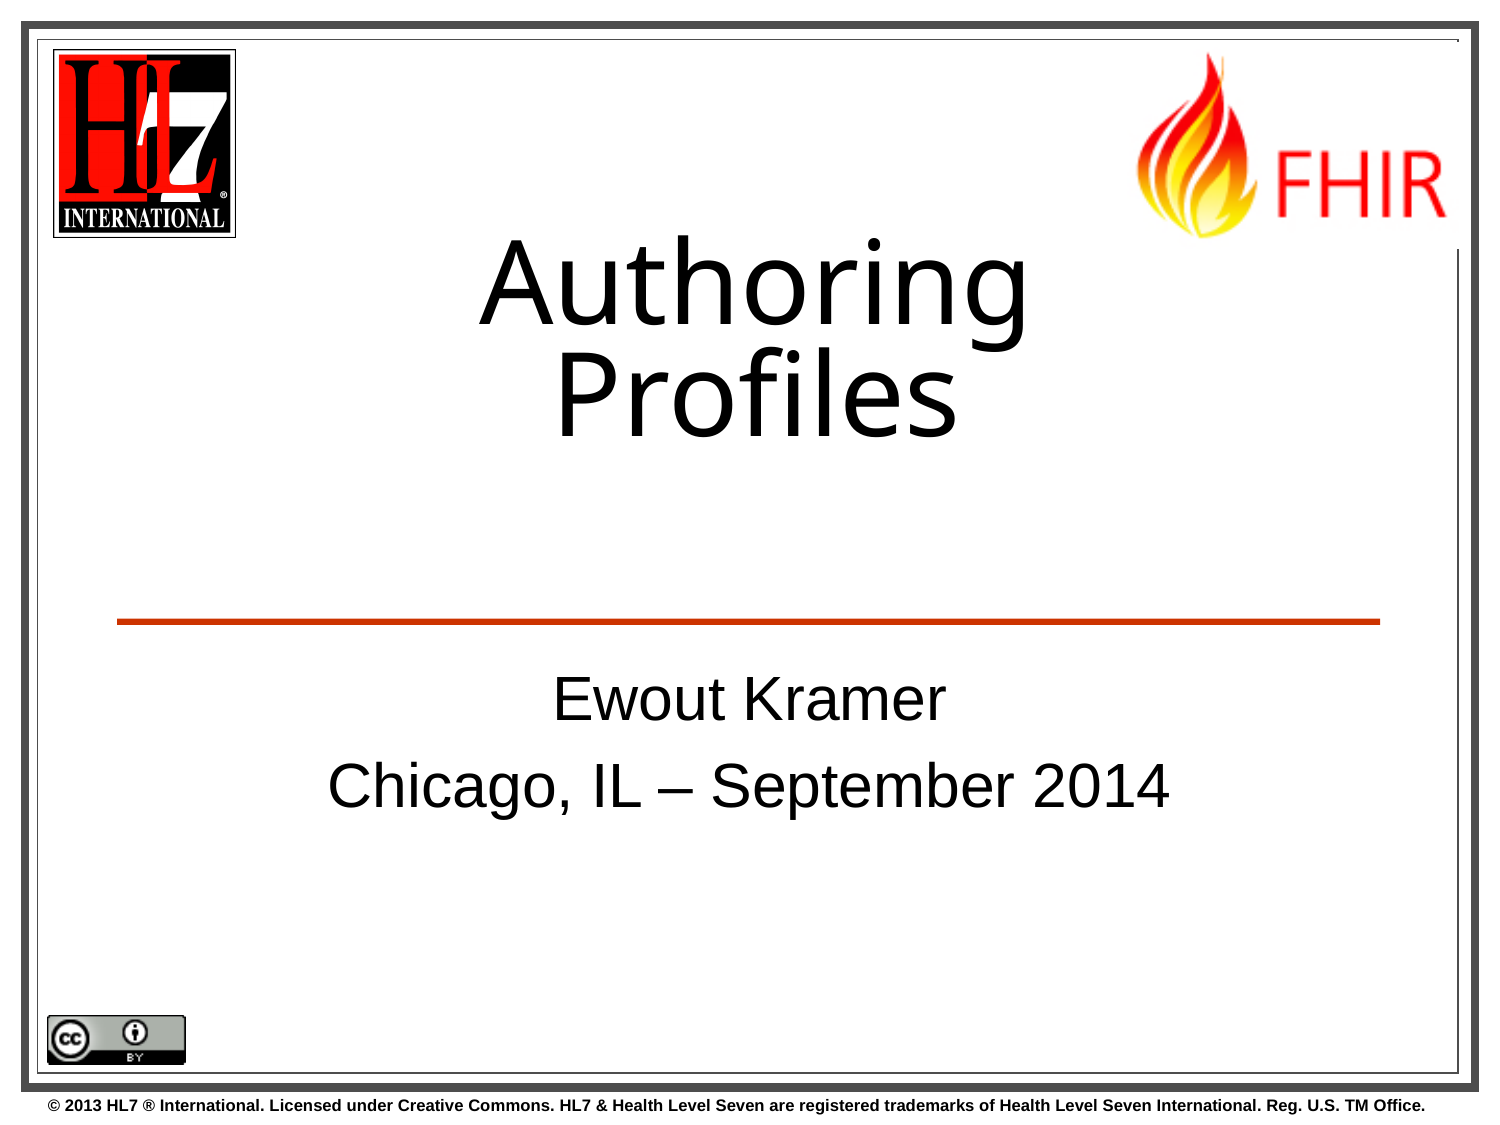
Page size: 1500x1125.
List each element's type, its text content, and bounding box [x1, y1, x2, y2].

subtitle Ewout Kramer Chicago, IL – September 2014 [225, 650, 1275, 958]
picture [1125, 42, 1459, 249]
picture [47, 1015, 186, 1065]
picture [53, 49, 236, 238]
title Authoring Profiles [200, 137, 1313, 558]
